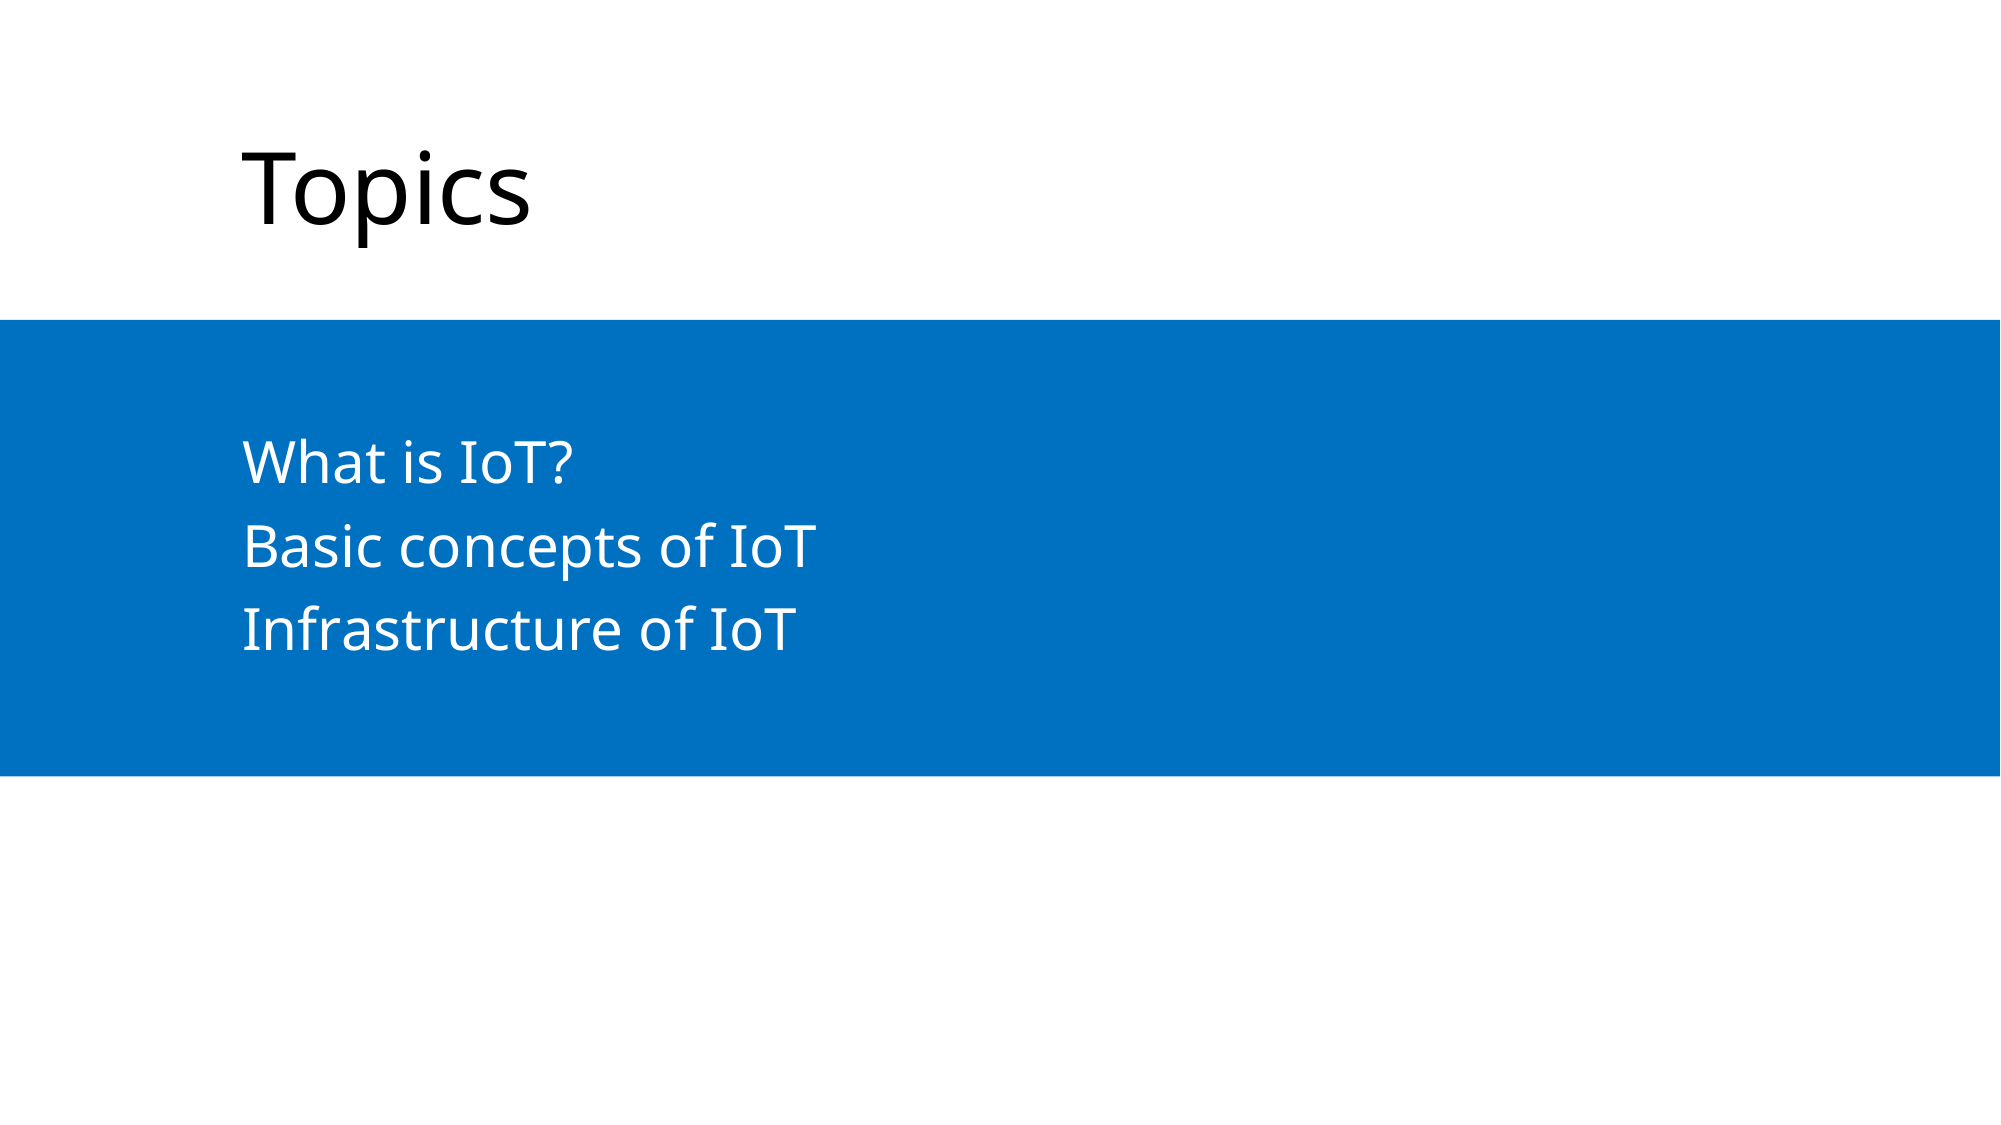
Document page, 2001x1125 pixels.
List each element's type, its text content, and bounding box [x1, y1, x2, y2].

text_box Topics [227, 117, 860, 253]
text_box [0, 319, 2000, 777]
